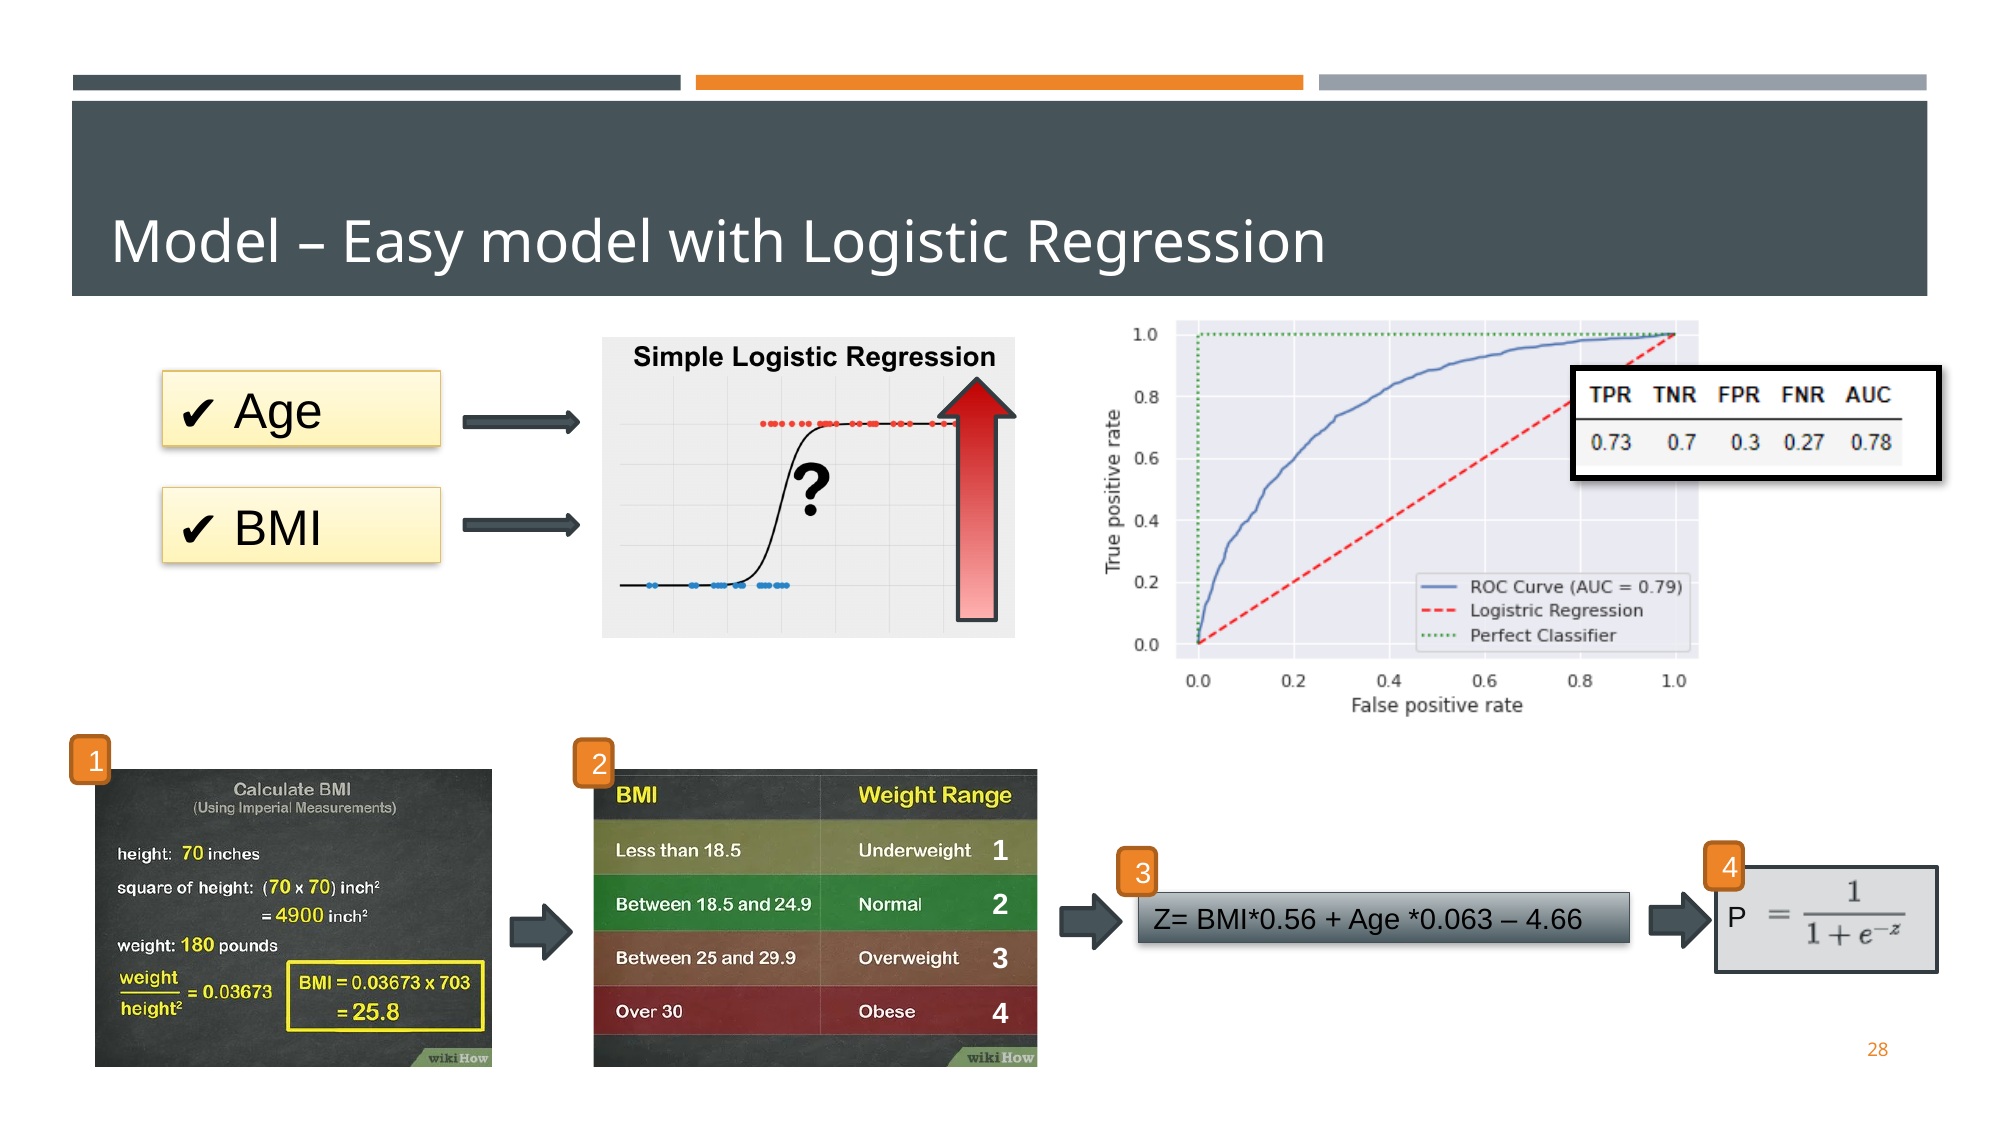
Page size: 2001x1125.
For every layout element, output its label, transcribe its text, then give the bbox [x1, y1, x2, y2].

text_box [464, 514, 578, 535]
text_box [1925, 867, 1938, 973]
slide_number ‹#› [1731, 1020, 1904, 1081]
title Model – Easy model with Logistic Regression [95, 115, 1905, 282]
text_box Age [162, 371, 441, 446]
text_box 1 [71, 736, 110, 784]
text_box 3 [1118, 847, 1157, 895]
picture [601, 336, 1015, 638]
text_box BMI [162, 487, 441, 563]
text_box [593, 768, 1049, 1067]
text_box [464, 412, 578, 433]
text_box Z= BMI*0.56 + Age *0.063 – 4.66 [1138, 892, 1630, 943]
picture [94, 768, 492, 1067]
picture [1095, 308, 1937, 728]
text_box 4 [1705, 842, 1743, 888]
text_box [1712, 864, 1923, 972]
text_box 2 [574, 739, 613, 787]
text_box [1650, 893, 1707, 947]
text_box [1061, 894, 1121, 949]
text_box [511, 905, 571, 959]
